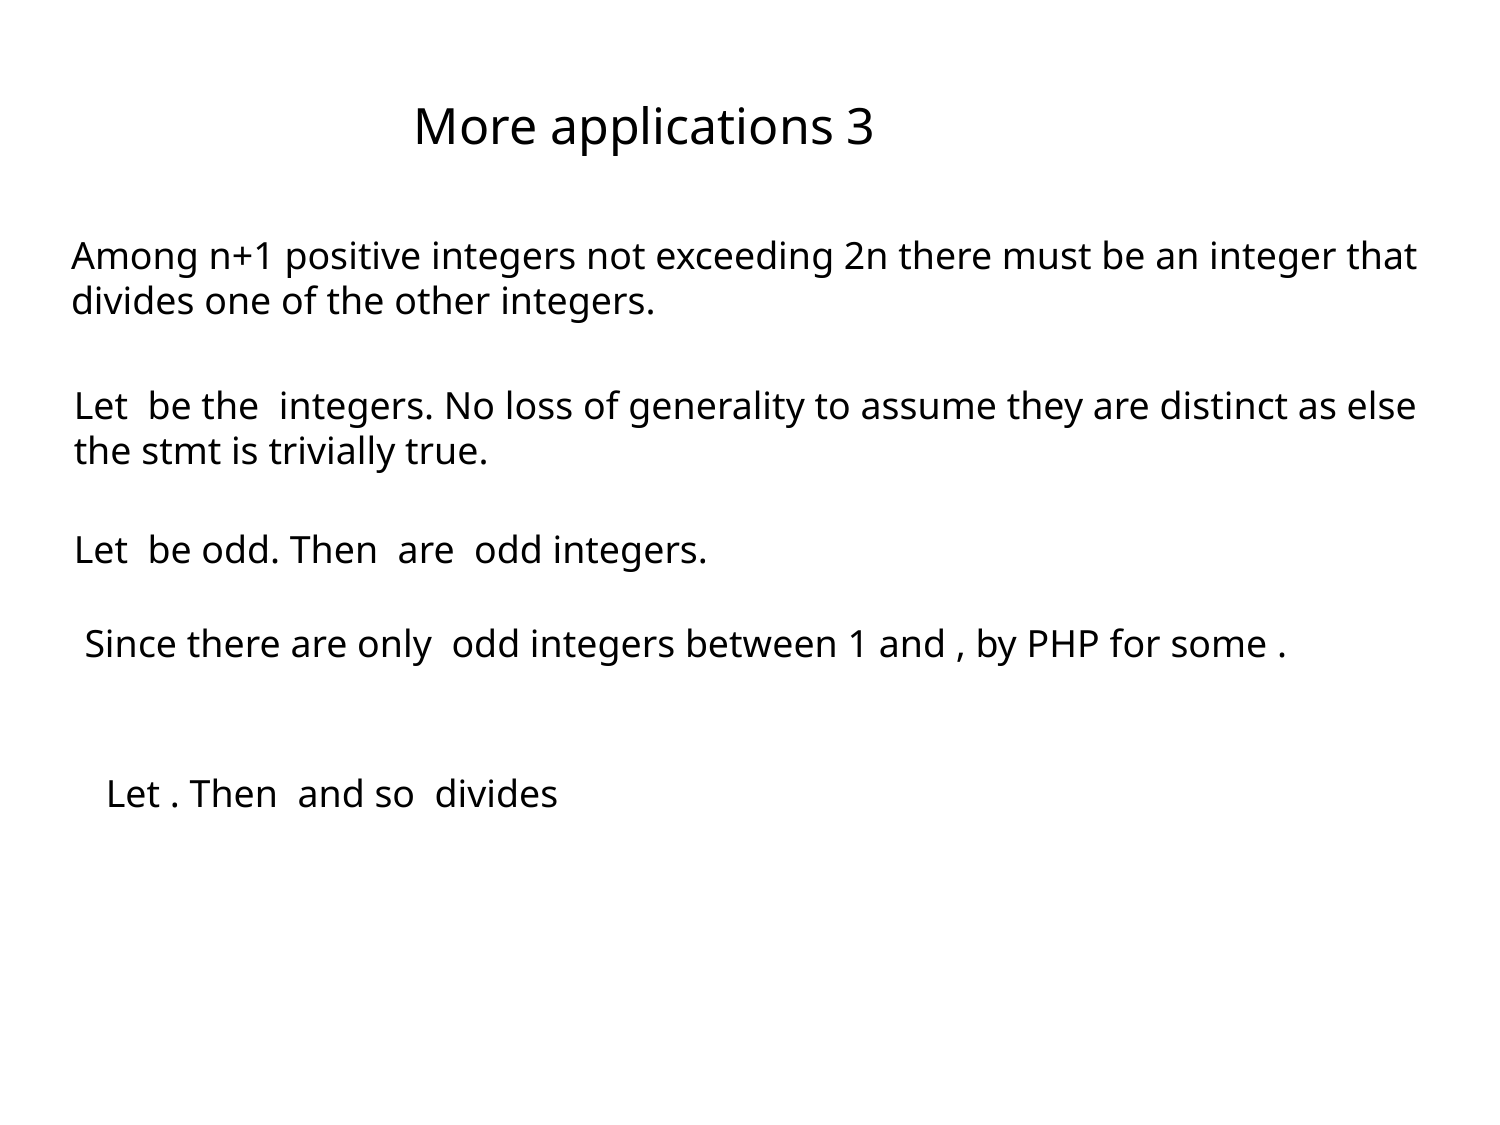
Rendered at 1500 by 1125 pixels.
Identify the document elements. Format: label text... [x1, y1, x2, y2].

text_box More applications 3 [399, 87, 891, 163]
text_box Among n+1 positive integers not exceeding 2n there must be an integer that divides one of the other integers. [56, 224, 1444, 330]
